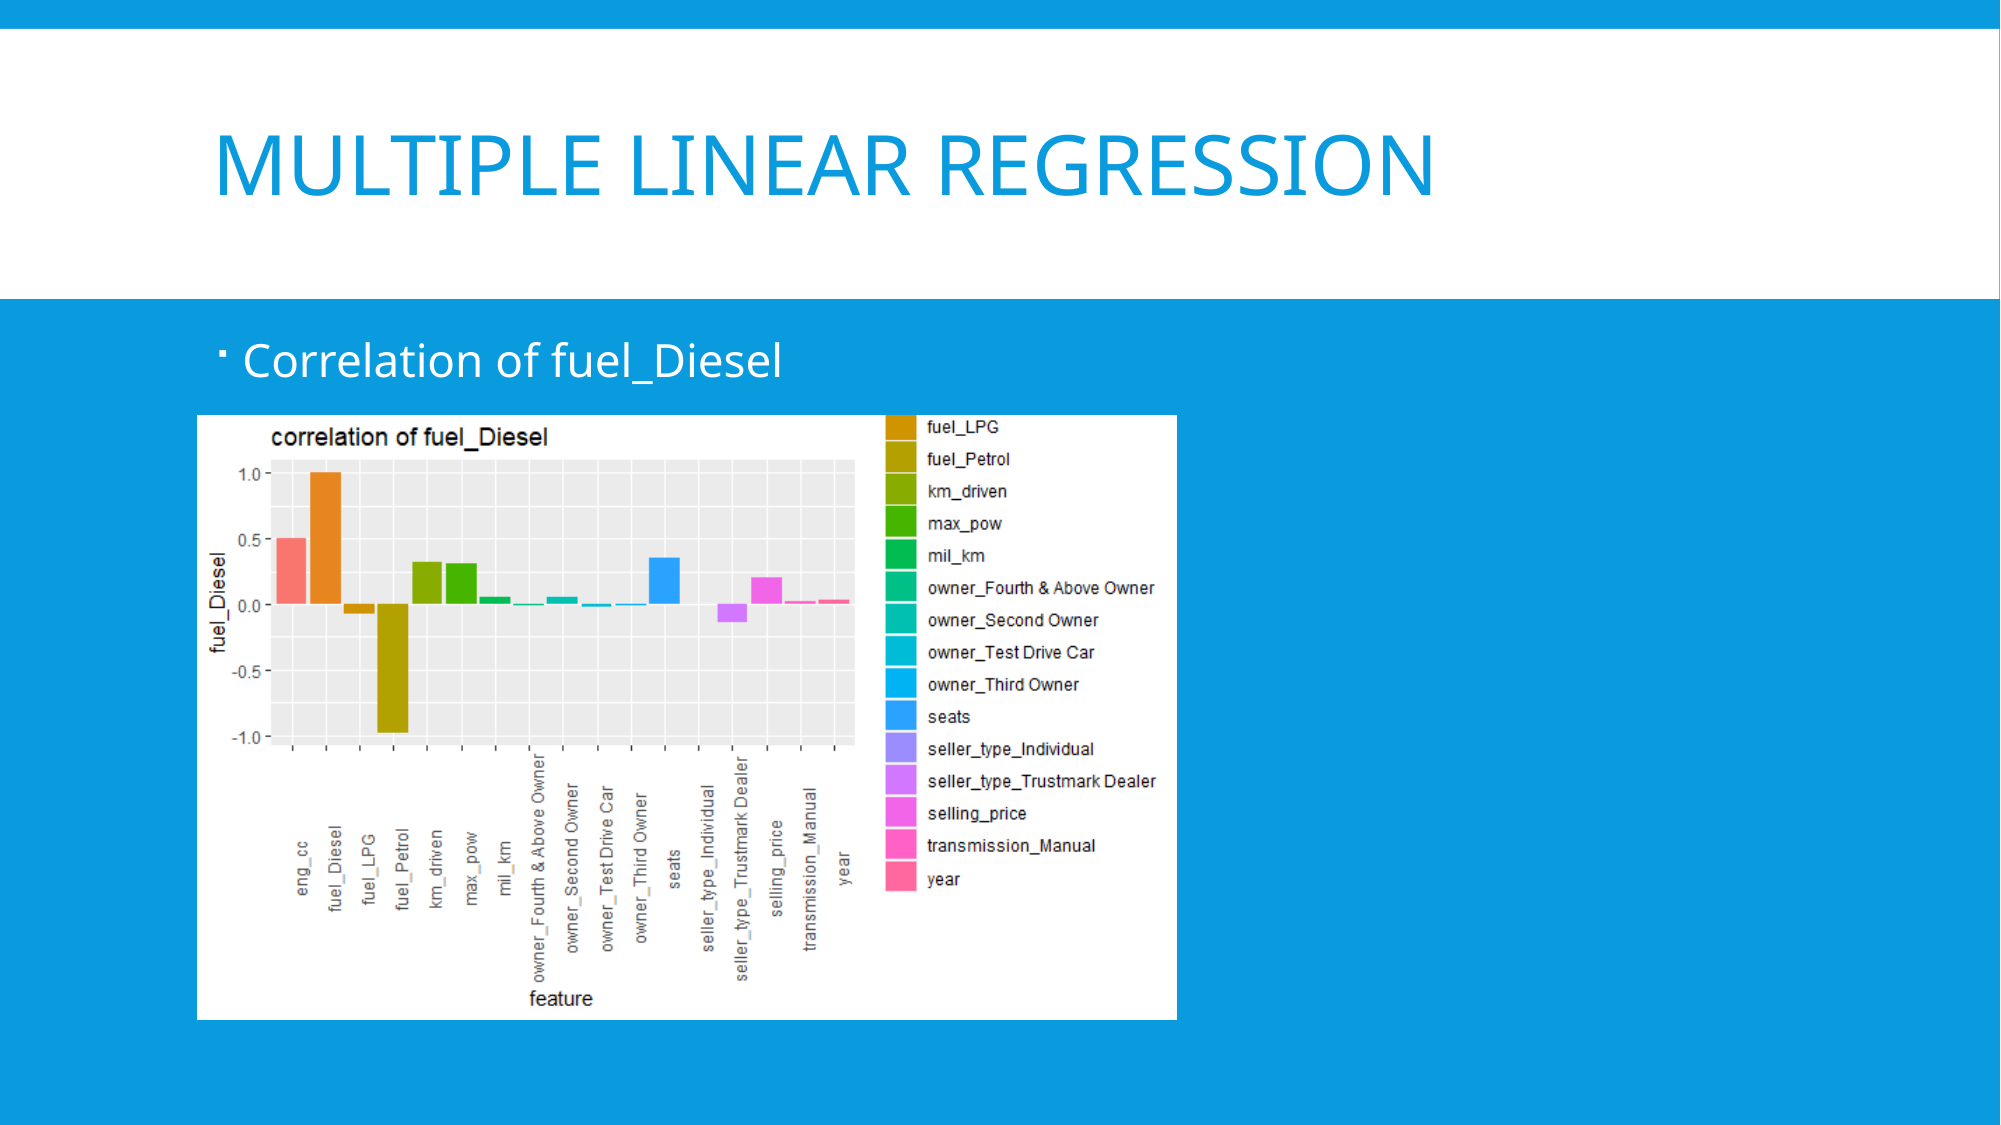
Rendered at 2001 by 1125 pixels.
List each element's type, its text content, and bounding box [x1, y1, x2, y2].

list Correlation of fuel_Diesel [197, 329, 1803, 1020]
title Multiple Linear Regression [197, 46, 1803, 295]
picture [198, 416, 1176, 1019]
